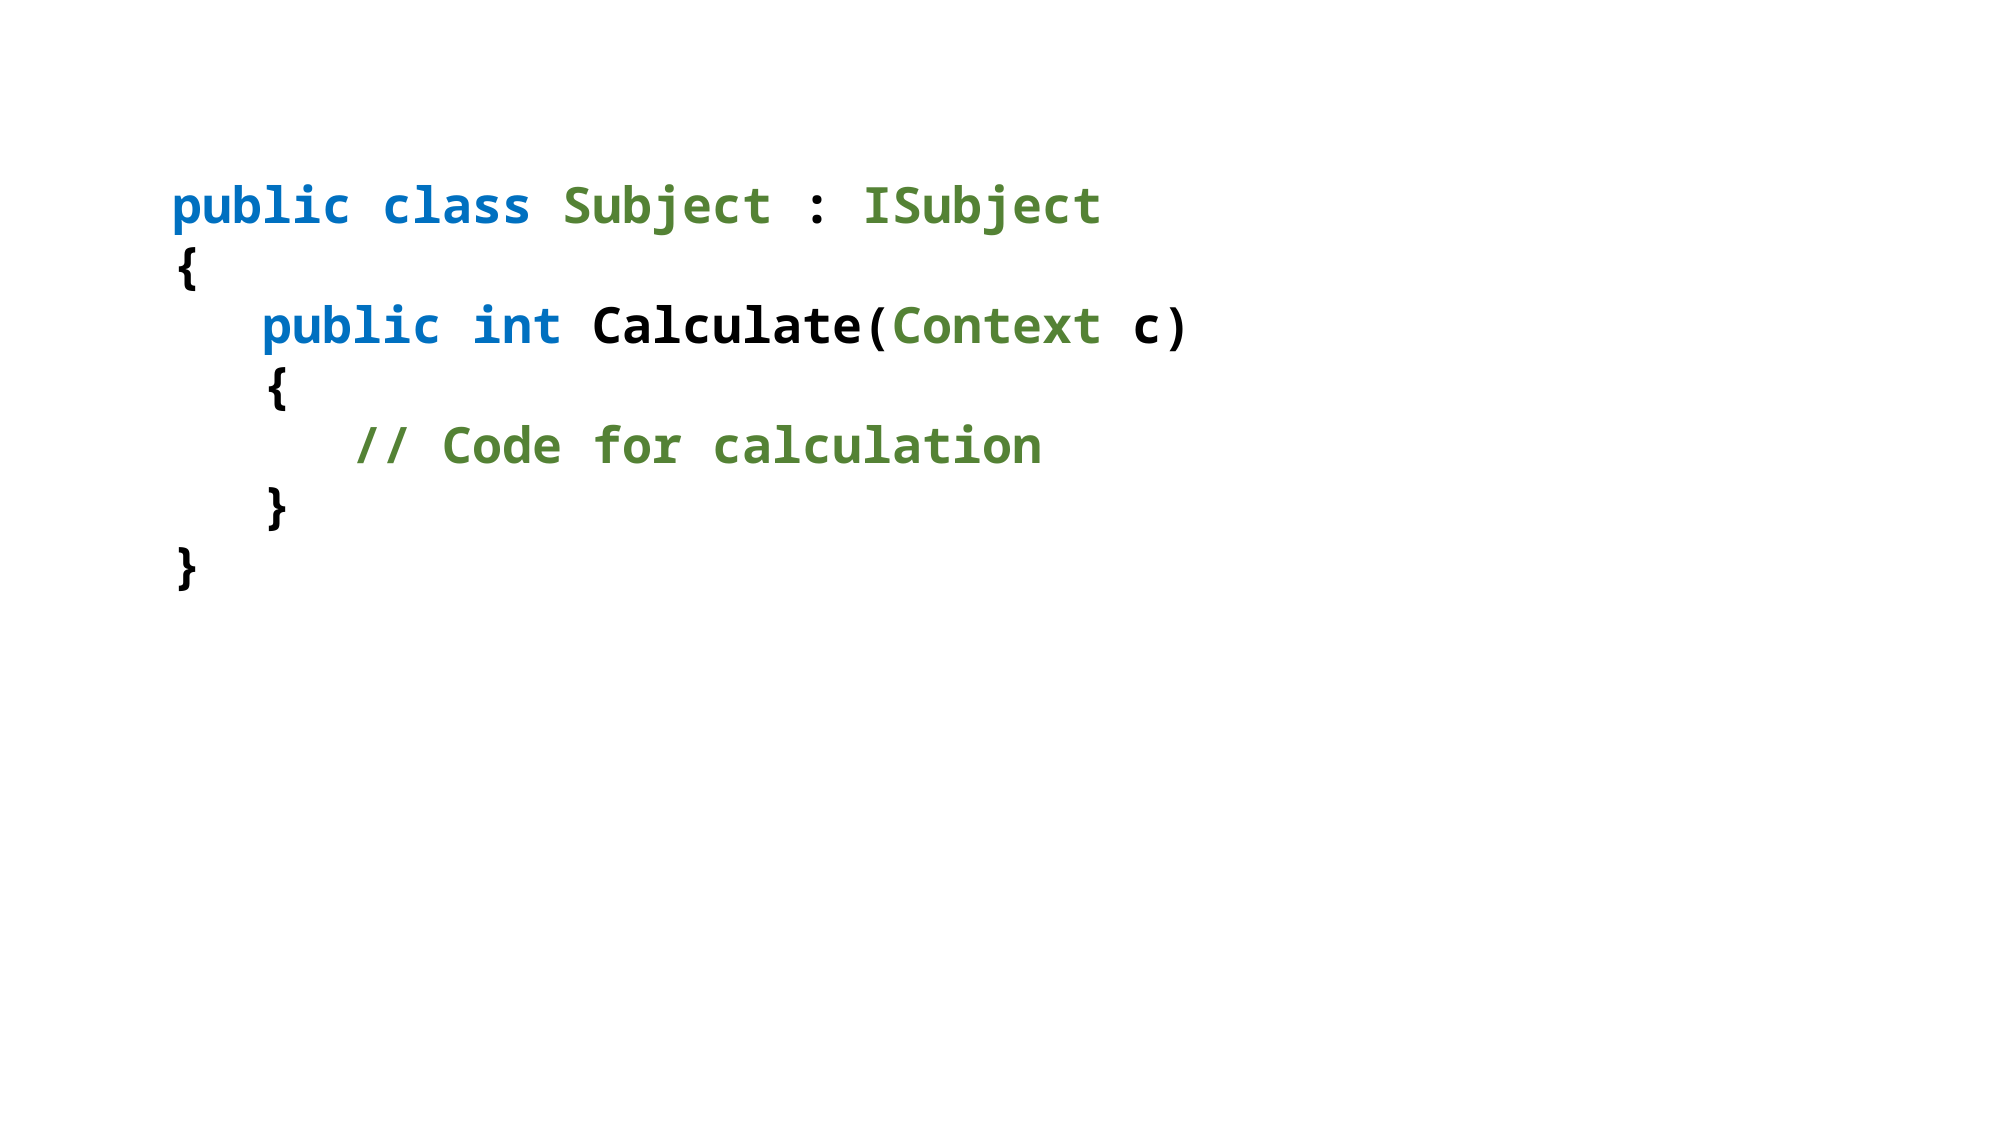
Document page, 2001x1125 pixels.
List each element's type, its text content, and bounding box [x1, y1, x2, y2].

text_box public class Subject : ISubject { public int Calculate(Context c) { // Code for calculation } } [157, 166, 1814, 661]
